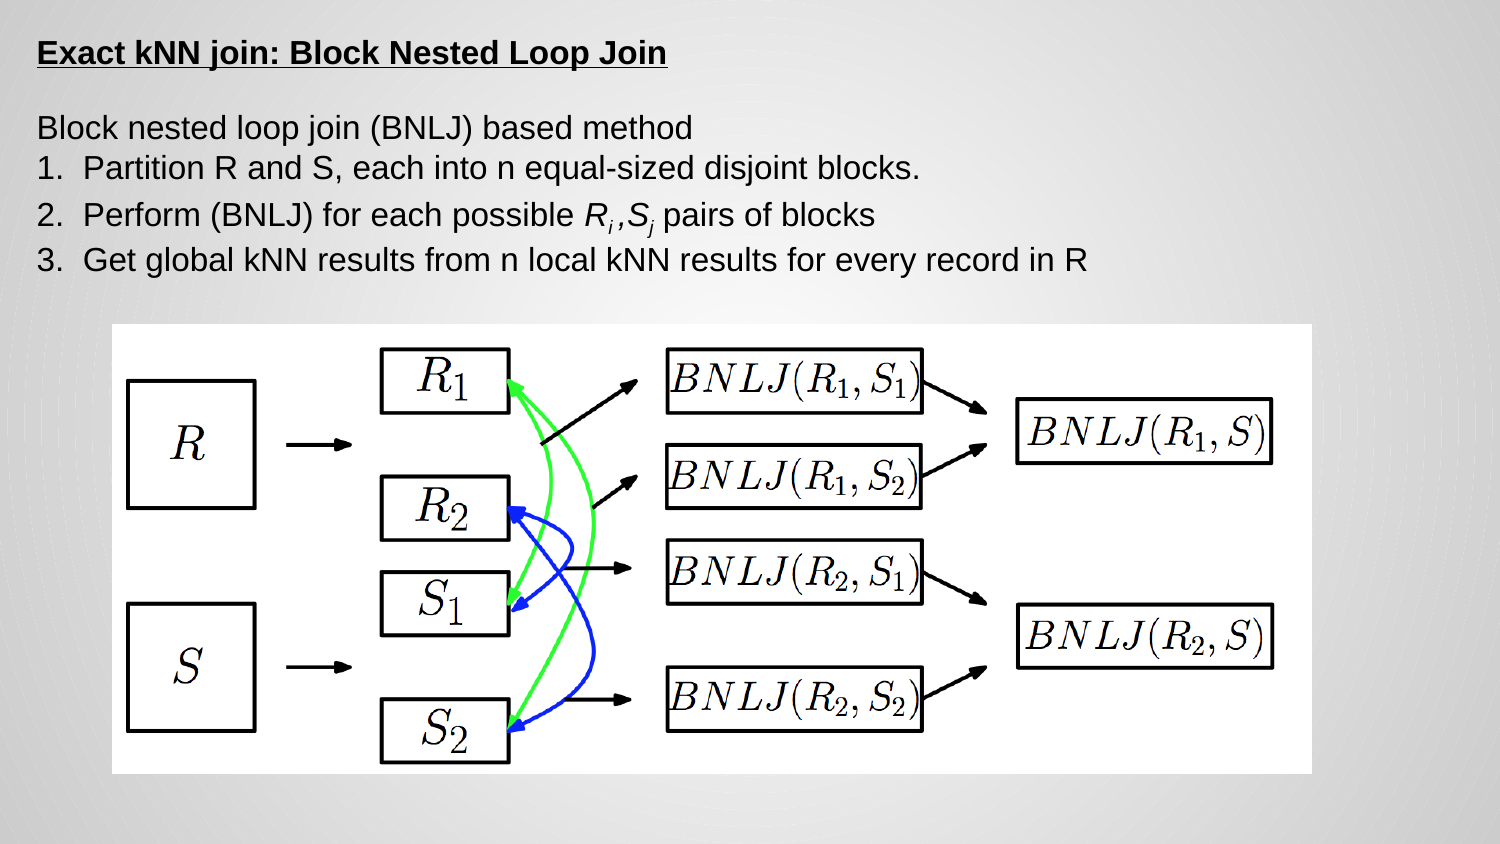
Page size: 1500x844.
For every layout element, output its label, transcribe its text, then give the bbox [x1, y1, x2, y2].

picture [111, 324, 1312, 775]
text_box Exact kNN join: Block Nested Loop Join Block nested loop join (BNLJ) based method 1. Partition R and S, each into n equal-sized disjoint blocks. 2. Perform (BNLJ) for each possible Ri ,Sj pairs of blocks 3. Get global kNN results from n local kNN results for every record in R [21, 16, 1479, 558]
